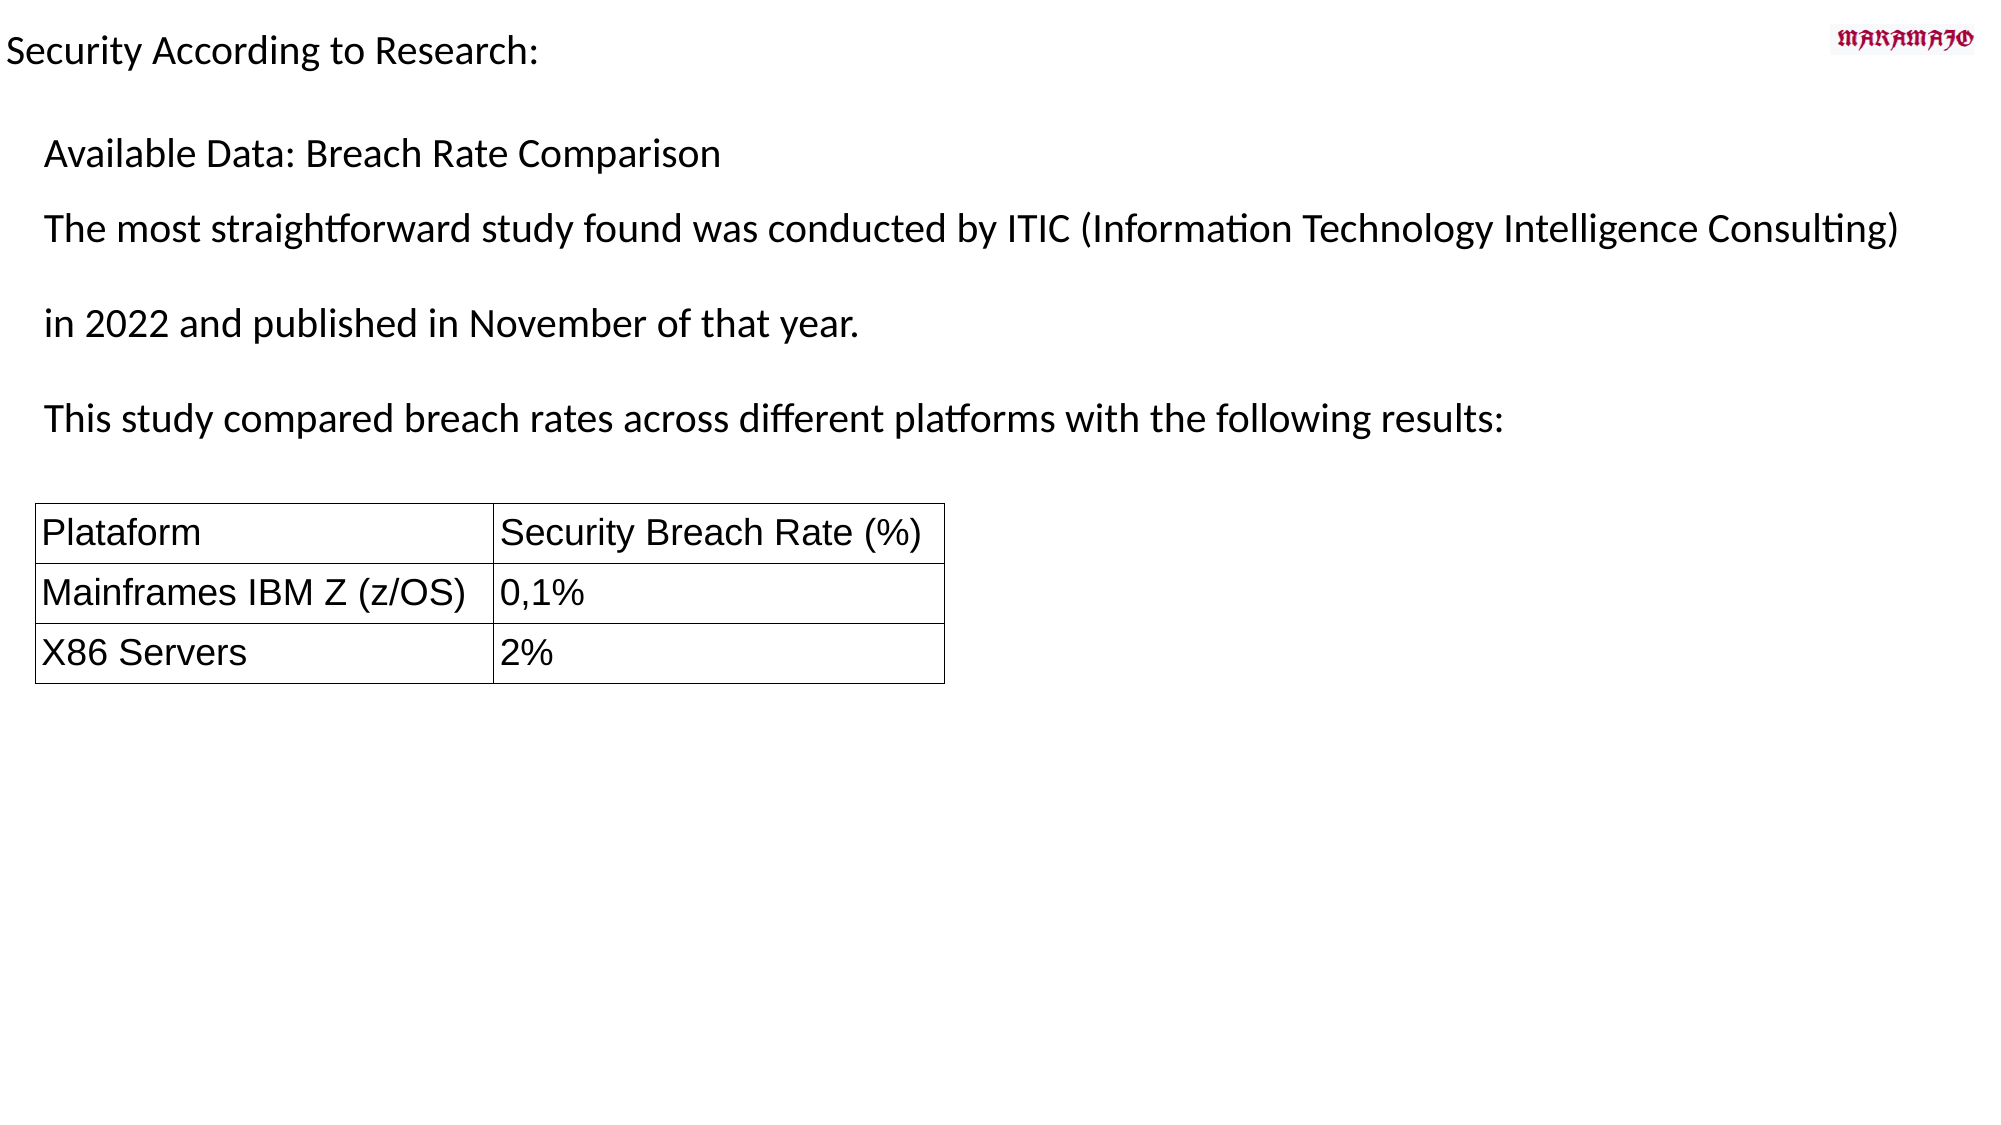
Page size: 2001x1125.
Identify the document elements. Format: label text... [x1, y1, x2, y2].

table_header Security Breach Rate (%) [494, 504, 944, 563]
picture [1830, 24, 1981, 59]
title Security According to Research: [5, 0, 1565, 142]
table_cell X86 Servers [36, 624, 493, 683]
table_header Plataform [36, 504, 493, 563]
table_cell 0,1% [494, 564, 944, 623]
text_box Available Data: Breach Rate Comparison The most straightforward study found was conducted by ITIC (Information Technology Intelligence Consulting) in 2022 and published in November of that year. This study compared breach rates across different platforms with the following results: [28, 118, 1916, 545]
table_cell Mainframes IBM Z (z/OS) [36, 564, 493, 623]
table_cell 2% [494, 624, 944, 683]
